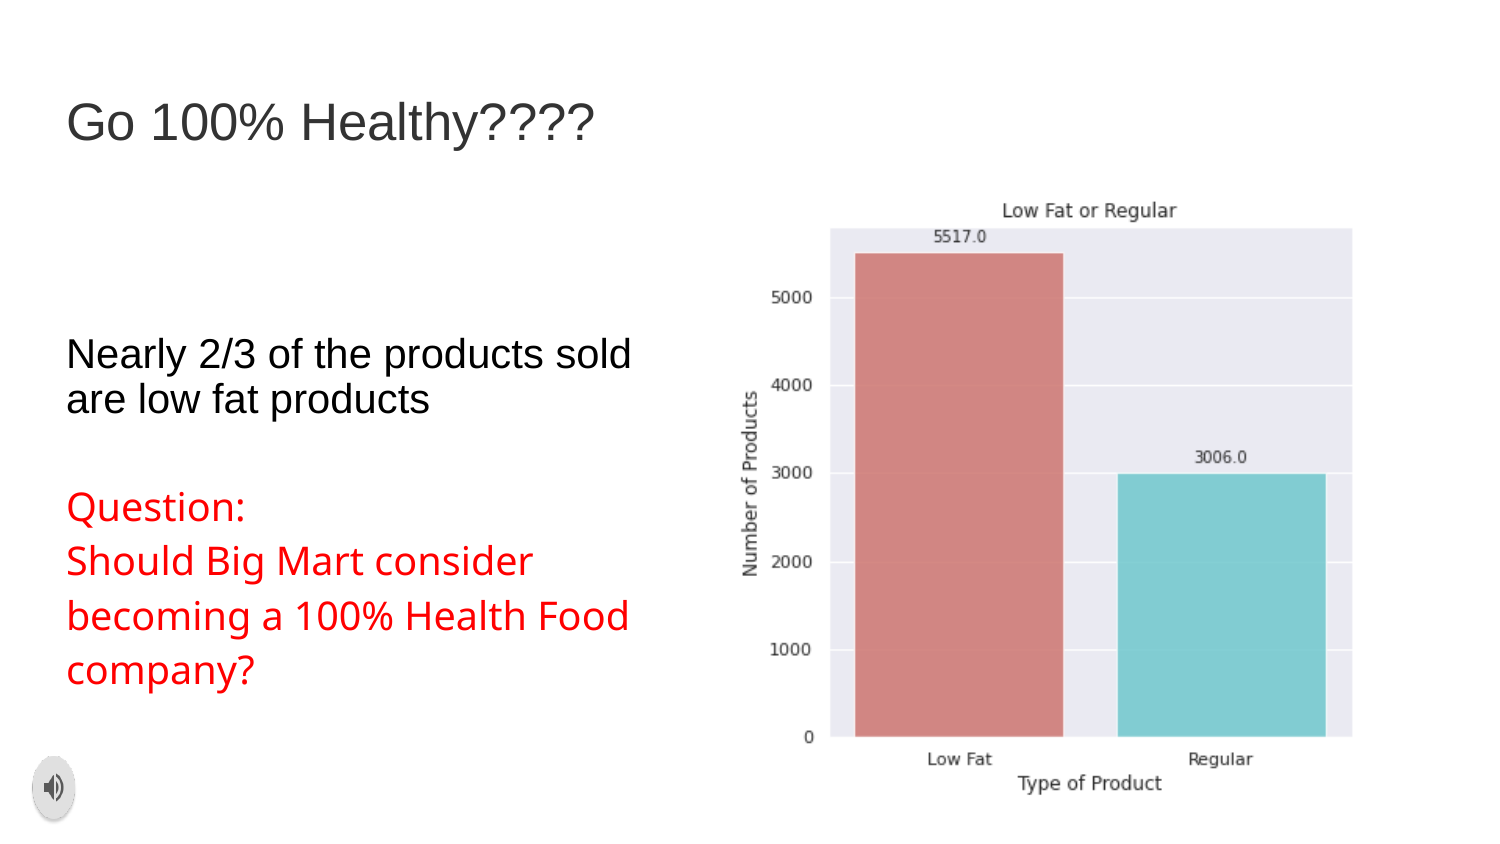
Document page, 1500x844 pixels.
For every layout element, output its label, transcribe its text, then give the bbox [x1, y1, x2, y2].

picture [732, 191, 1363, 807]
list Nearly 2/3 of the products sold are low fat products Question: Should Big Mart consider becoming a 100% Health Food company? [51, 317, 708, 750]
title Go 100% Healthy???? [51, 72, 1449, 167]
picture [28, 749, 79, 825]
